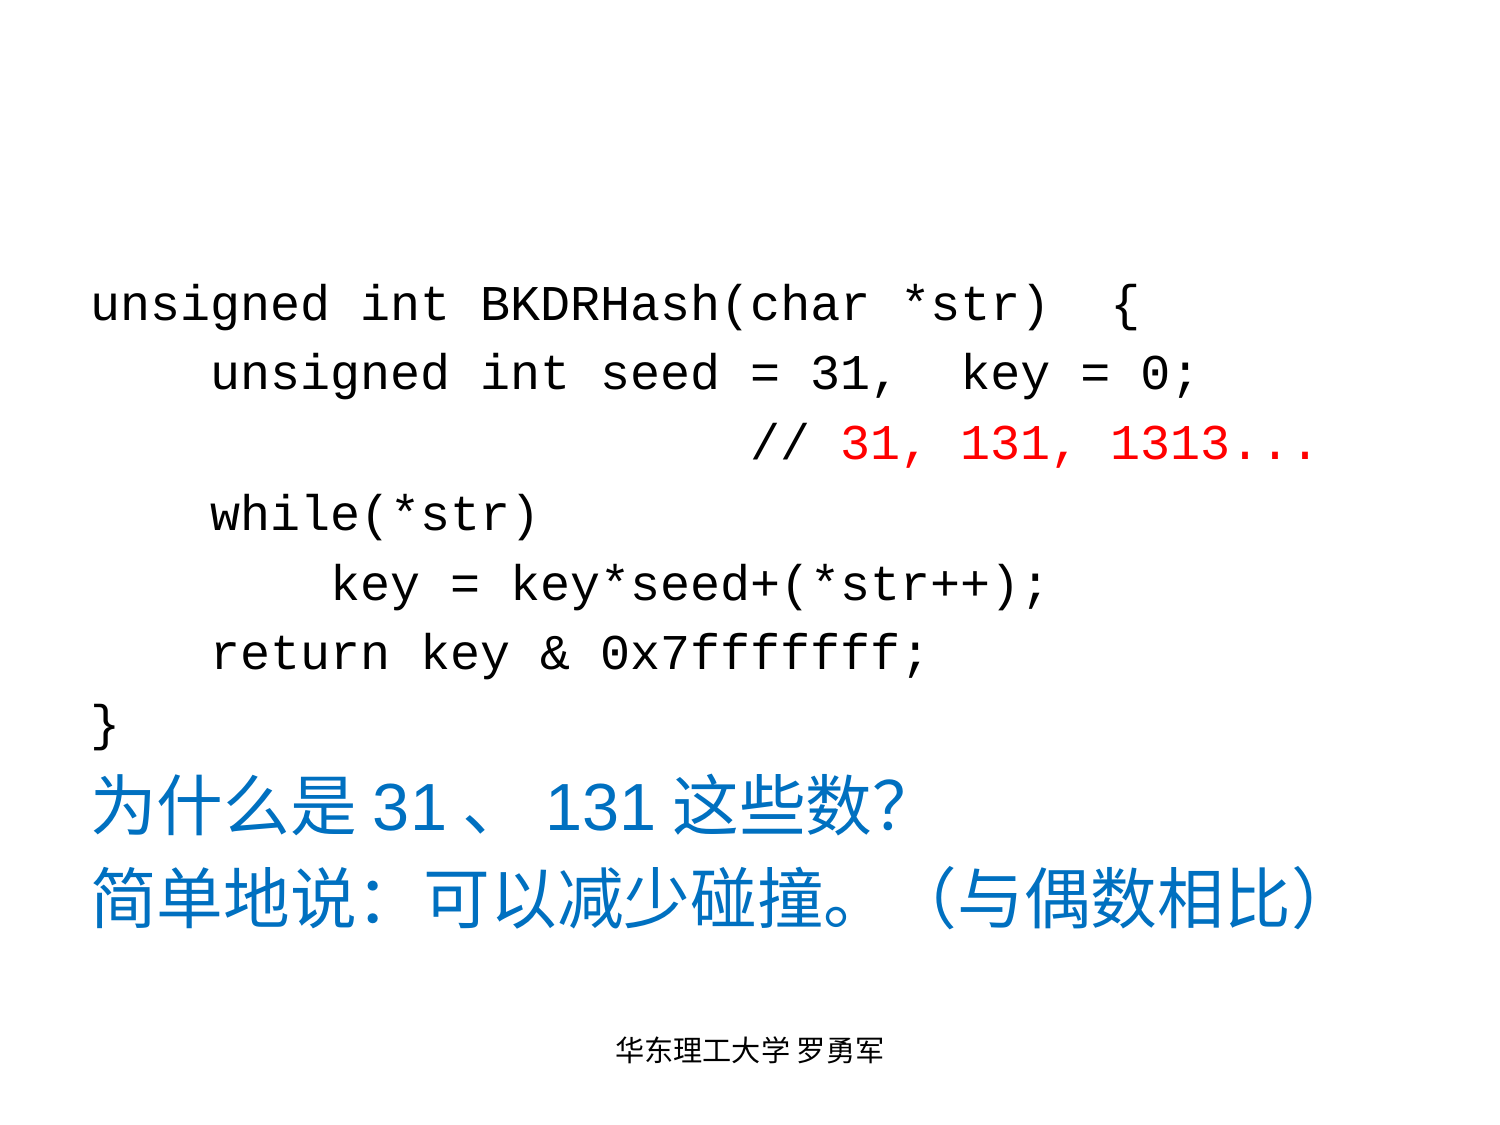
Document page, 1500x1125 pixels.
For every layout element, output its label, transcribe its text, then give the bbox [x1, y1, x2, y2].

list unsigned int BKDRHash(char *str) { unsigned int seed = 31, key = 0; // 31, 131, 1313... while(*str) key = key*seed+(*str++); return key & 0x7fffffff; } 为什么是31、131这些数？ 简单地说：可以减少碰撞。（与偶数相比） [75, 262, 1425, 1005]
footer 华东理工大学 罗勇军 [512, 1024, 988, 1103]
